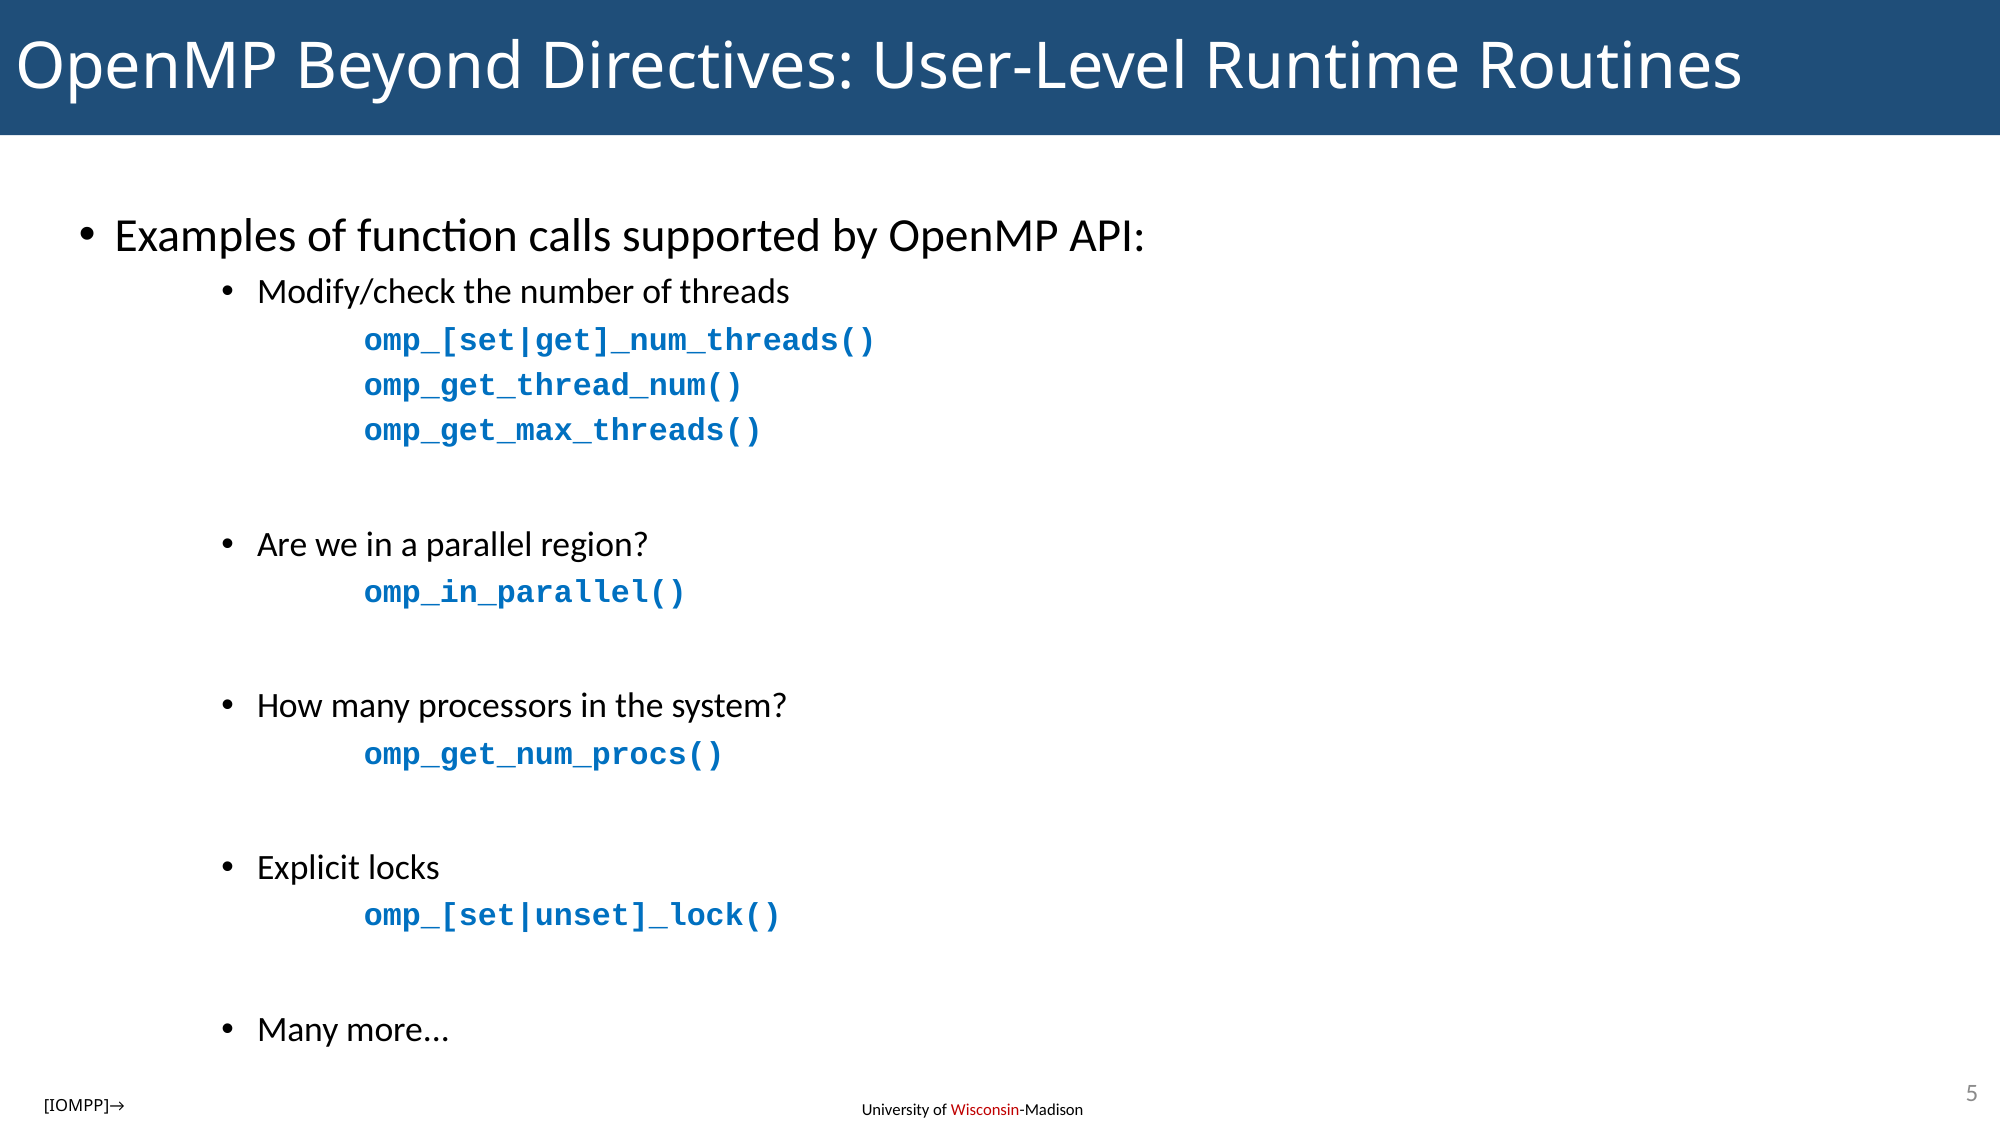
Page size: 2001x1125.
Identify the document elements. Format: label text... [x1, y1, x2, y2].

text_box [IOMPP]→ [29, 1086, 151, 1122]
slide_number 5 [1879, 1069, 1994, 1114]
title OpenMP Beyond Directives: User-Level Runtime Routines [0, 0, 2000, 136]
list Examples of function calls supported by OpenMP API: Modify/check the number of threads omp_[set|get]_num_threads() omp_get_thread_num() omp_get_max_threads() Are we in a parallel region? omp_in_parallel() How many processors in the system? omp_get_num_procs() Explicit locks omp_[set|unset]_lock() Many more... [63, 200, 1452, 1065]
